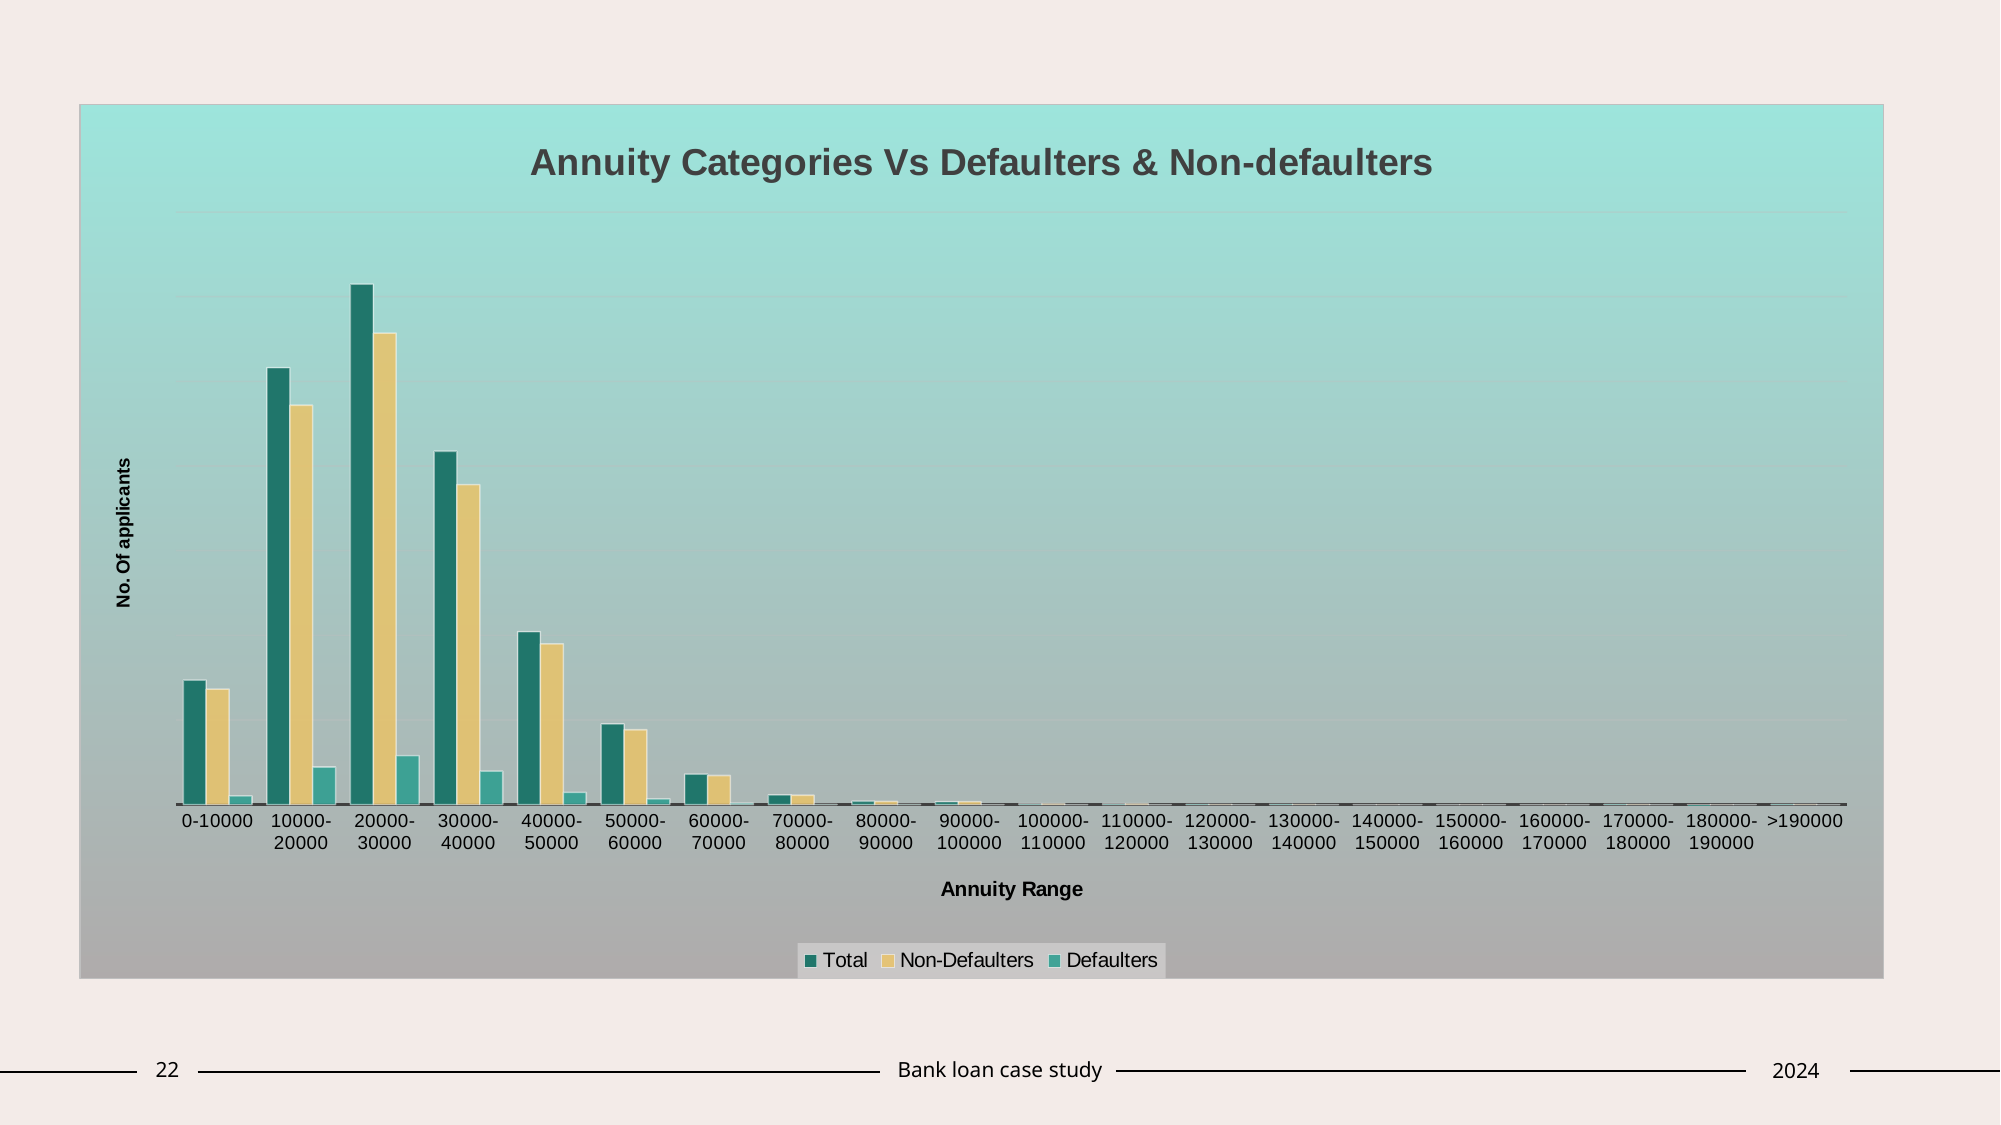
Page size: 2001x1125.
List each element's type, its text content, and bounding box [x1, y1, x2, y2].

slide_number 2024 [1743, 1050, 1849, 1091]
footer Bank loan case study [879, 1050, 1120, 1091]
slide_number 22 [137, 1050, 198, 1091]
chart [79, 103, 1885, 980]
